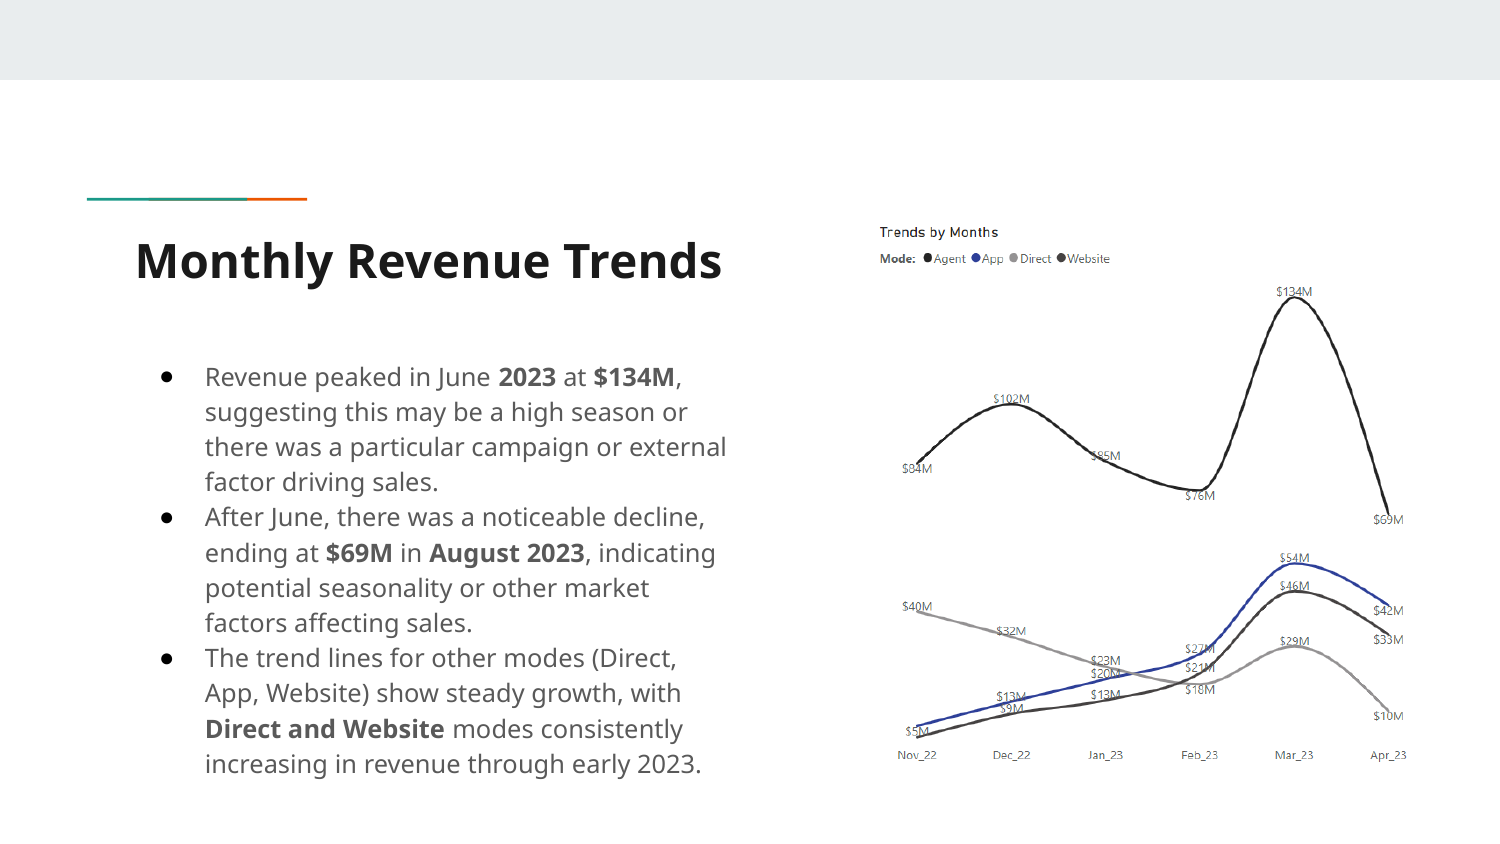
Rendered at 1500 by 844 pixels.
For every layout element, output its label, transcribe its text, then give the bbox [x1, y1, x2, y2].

title Monthly Revenue Trends [119, 216, 1381, 305]
picture [860, 218, 1439, 798]
list Revenue peaked in June 2023 at $134M, suggesting this may be a high season or there was a particular campaign or external factor driving sales. After June, there was a noticeable decline, ending at $69M in August 2023, indicating potential seasonality or other market factors affecting sales. The trend lines for other modes (Direct, App, Website) show steady growth, with Direct and Website modes consistently increasing in revenue through early 2023. [119, 341, 750, 798]
